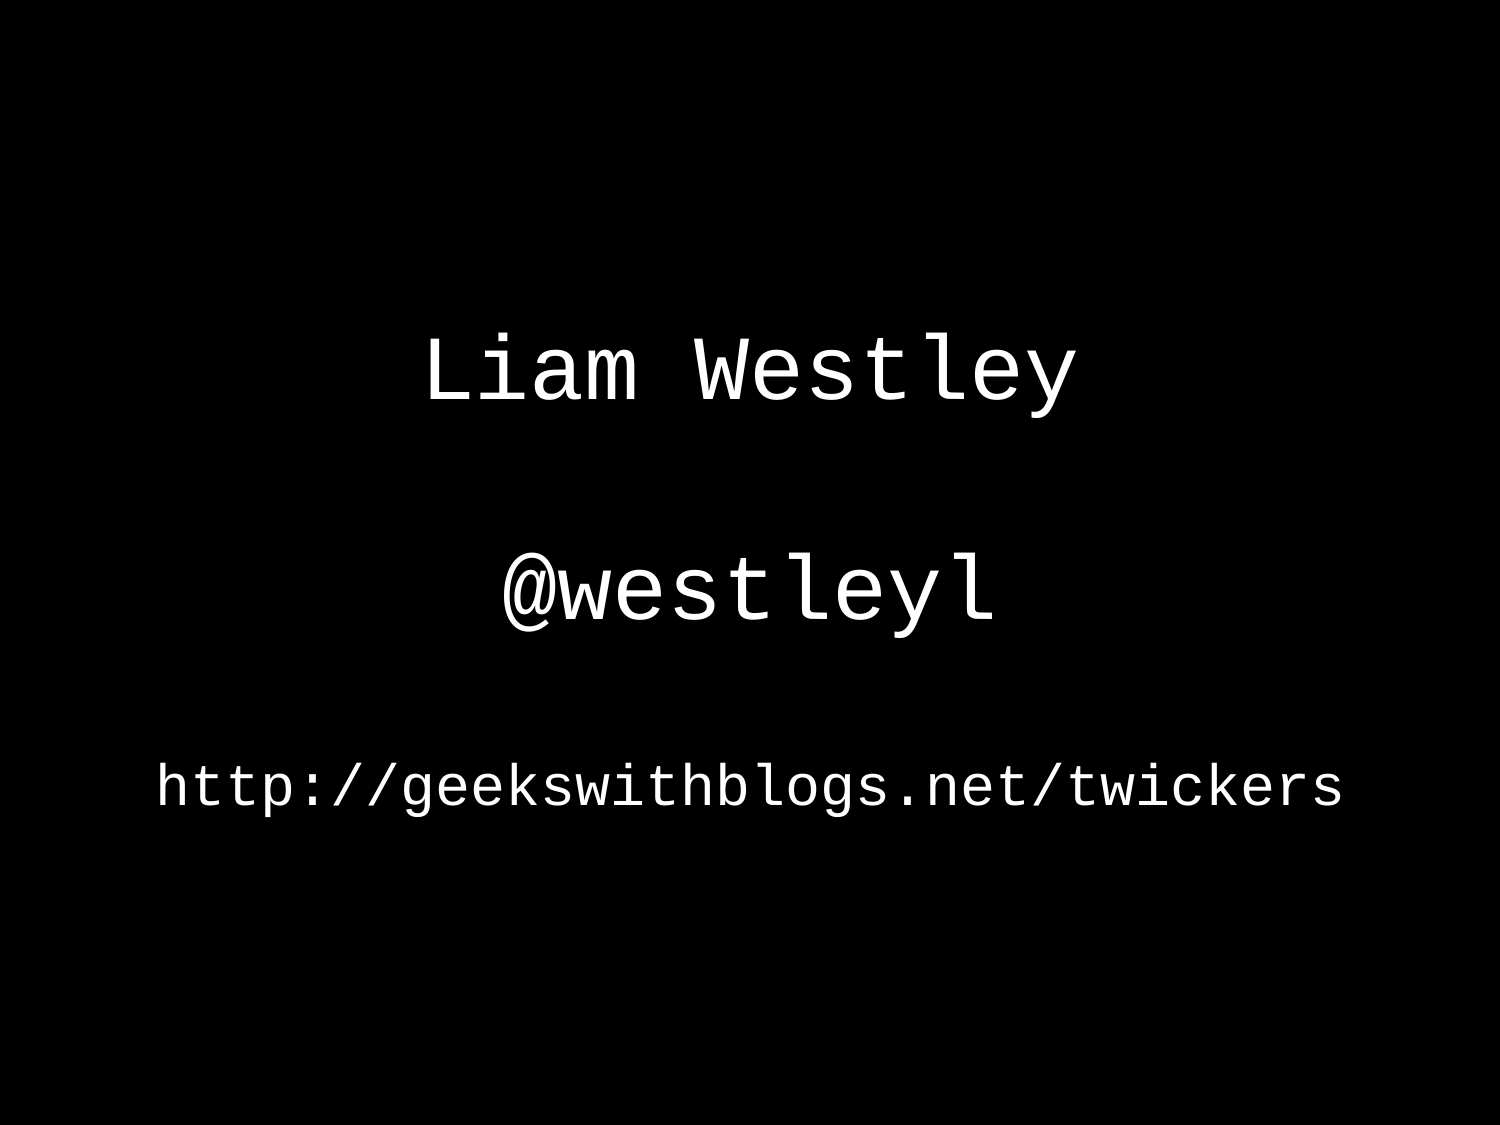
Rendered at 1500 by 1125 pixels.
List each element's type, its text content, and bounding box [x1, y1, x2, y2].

text_box Liam Westley @westleyl http://geekswithblogs.net/twickers [116, 110, 1384, 1015]
